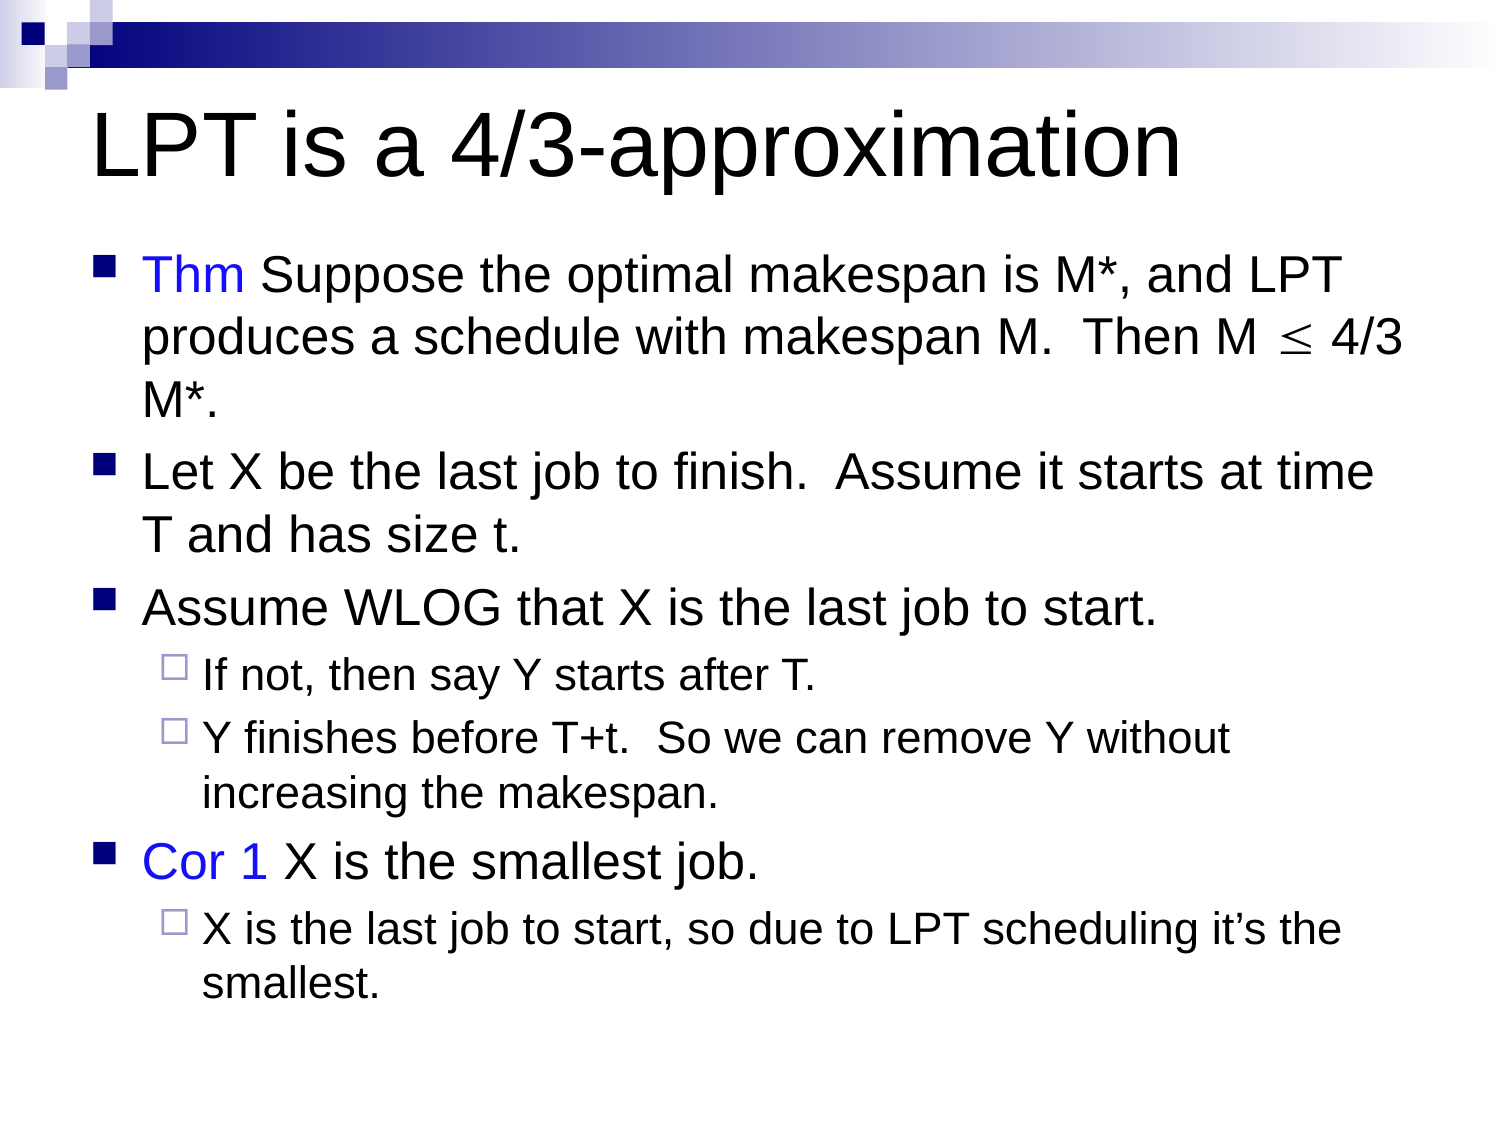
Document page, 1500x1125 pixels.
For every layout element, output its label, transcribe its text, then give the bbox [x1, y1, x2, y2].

list Thm Suppose the optimal makespan is M*, and LPT produces a schedule with makespan M. Then M £ 4/3 M*. Let X be the last job to finish. Assume it starts at time T and has size t. Assume WLOG that X is the last job to start. If not, then say Y starts after T. Y finishes before T+t. So we can remove Y without increasing the makespan. Cor 1 X is the smallest job. X is the last job to start, so due to LPT scheduling it’s the smallest. [75, 232, 1425, 1018]
title LPT is a 4/3-approximation [75, 75, 1425, 205]
